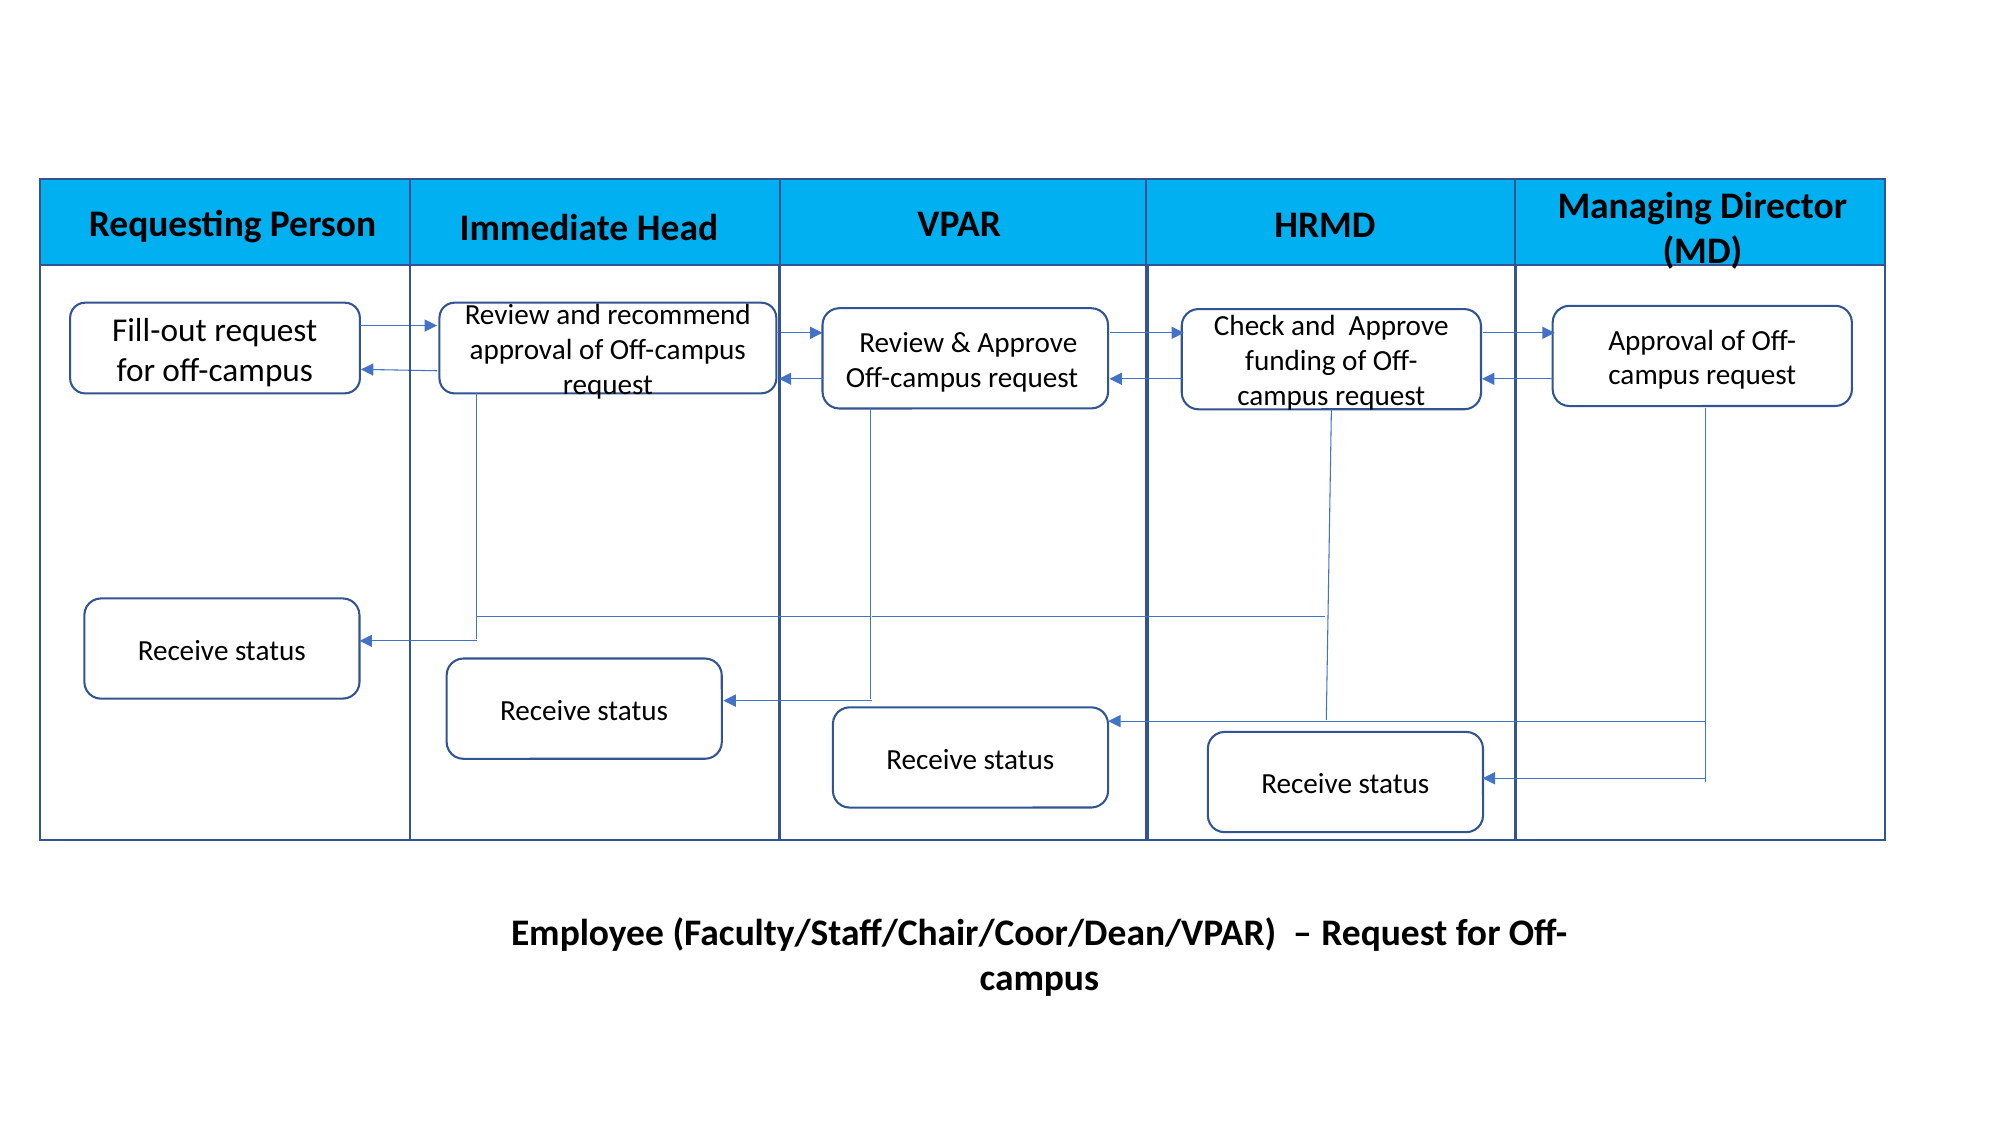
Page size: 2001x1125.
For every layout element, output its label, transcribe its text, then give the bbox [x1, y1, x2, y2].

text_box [780, 617, 1146, 841]
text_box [410, 178, 780, 841]
text_box Managing Director (MD) [1518, 173, 1887, 278]
text_box Employee (Faculty/Staff/Chair/Coor/Dean/VPAR) – Request for Off-campus [456, 900, 1623, 1051]
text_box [40, 178, 410, 841]
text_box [780, 178, 1146, 616]
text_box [1515, 178, 1885, 841]
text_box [1326, 409, 1332, 720]
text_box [1146, 722, 1515, 841]
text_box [1146, 178, 1515, 721]
